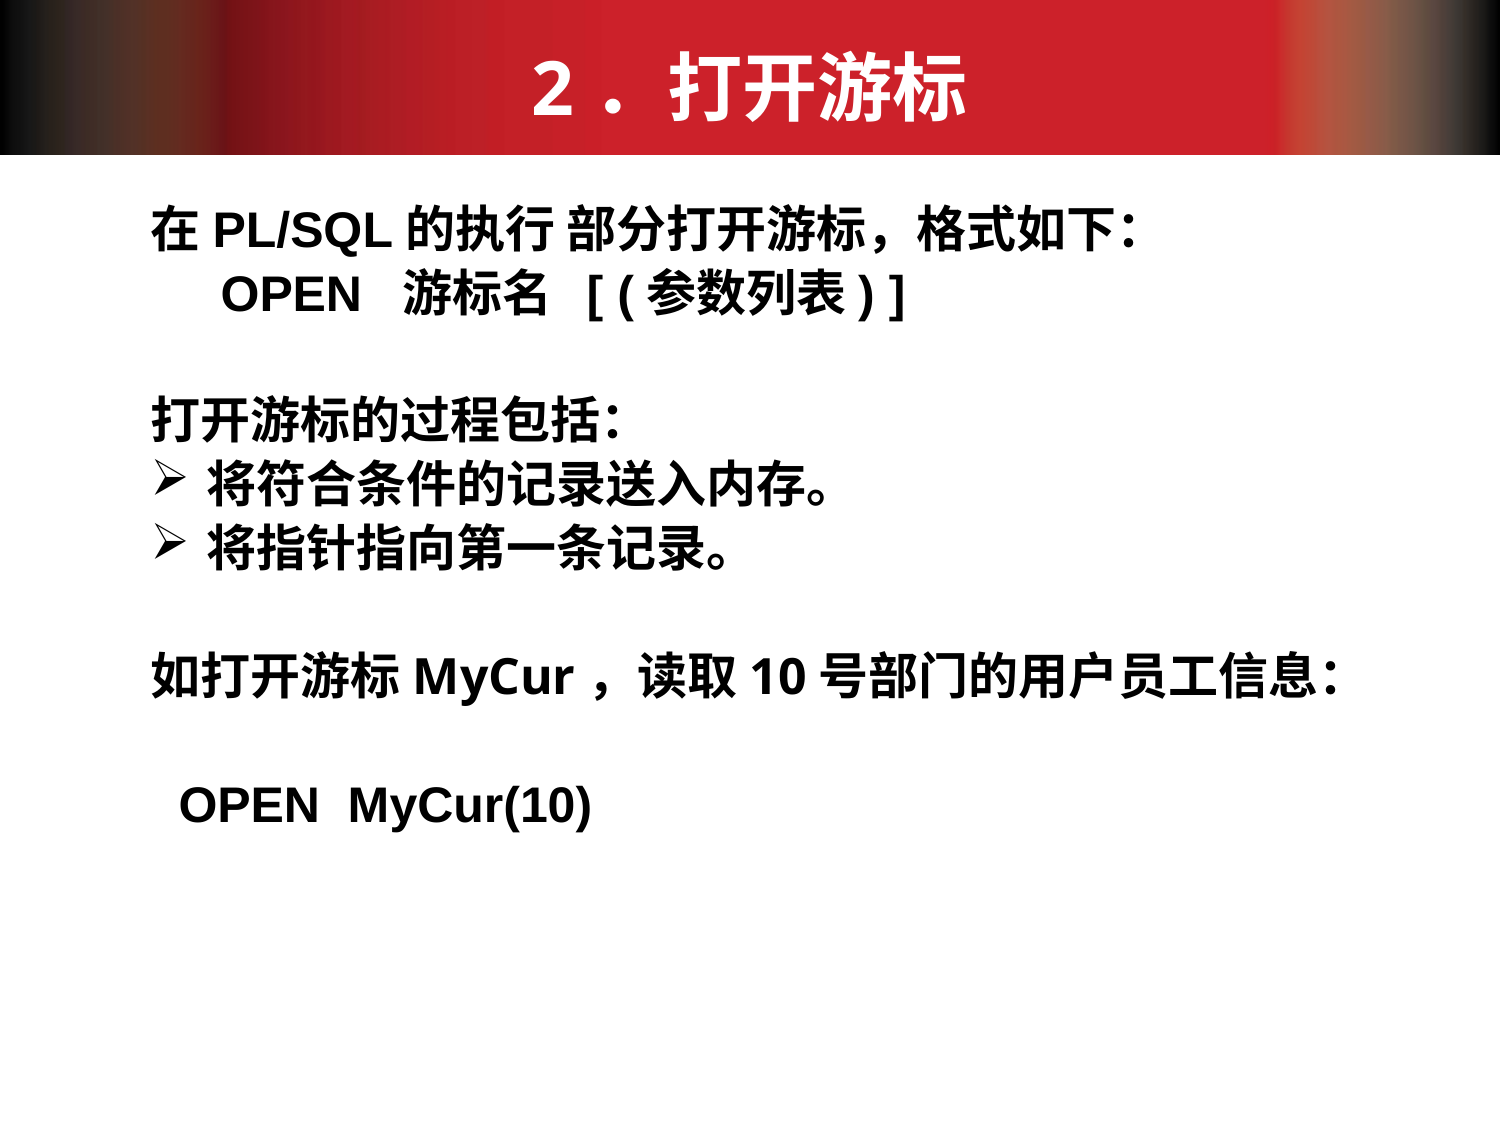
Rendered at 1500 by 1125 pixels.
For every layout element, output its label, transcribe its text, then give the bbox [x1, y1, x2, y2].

list 在PL/SQL的执行 部分打开游标，格式如下： OPEN 游标名 [ (参数列表) ] 打开游标的过程包括： 将符合条件的记录送入内存。 将指针指向第一条记录。 如打开游标MyCur，读取10号部门的用户员工信息： OPEN MyCur(10) [135, 196, 1471, 975]
picture [0, 0, 1500, 155]
title 2．打开游标 [62, 21, 1438, 150]
